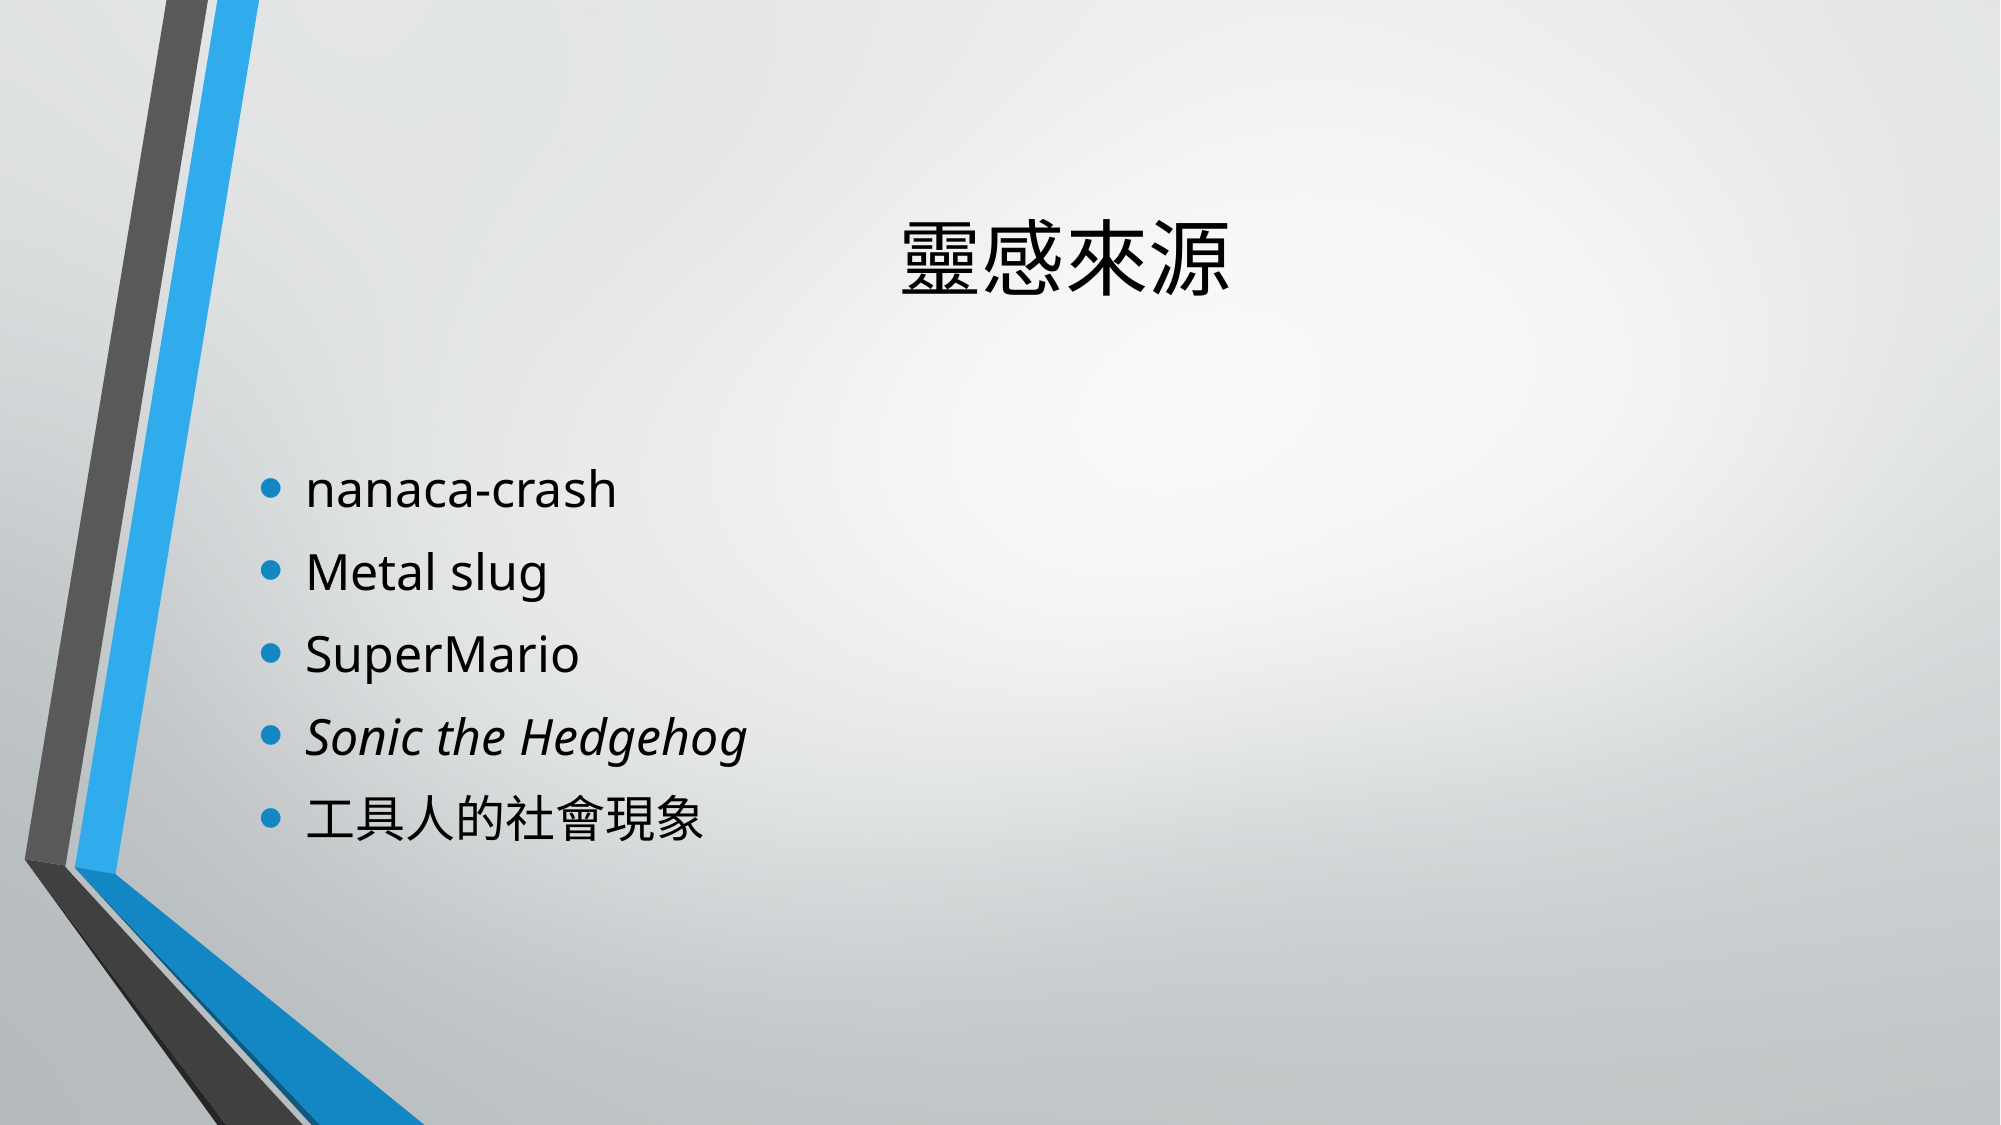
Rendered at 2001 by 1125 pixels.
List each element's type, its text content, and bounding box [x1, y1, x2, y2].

title 靈感來源 [243, 112, 1887, 400]
list nanaca-crash Metal slug SuperMario Sonic the Hedgehog 工具人的社會現象 [243, 437, 1887, 950]
